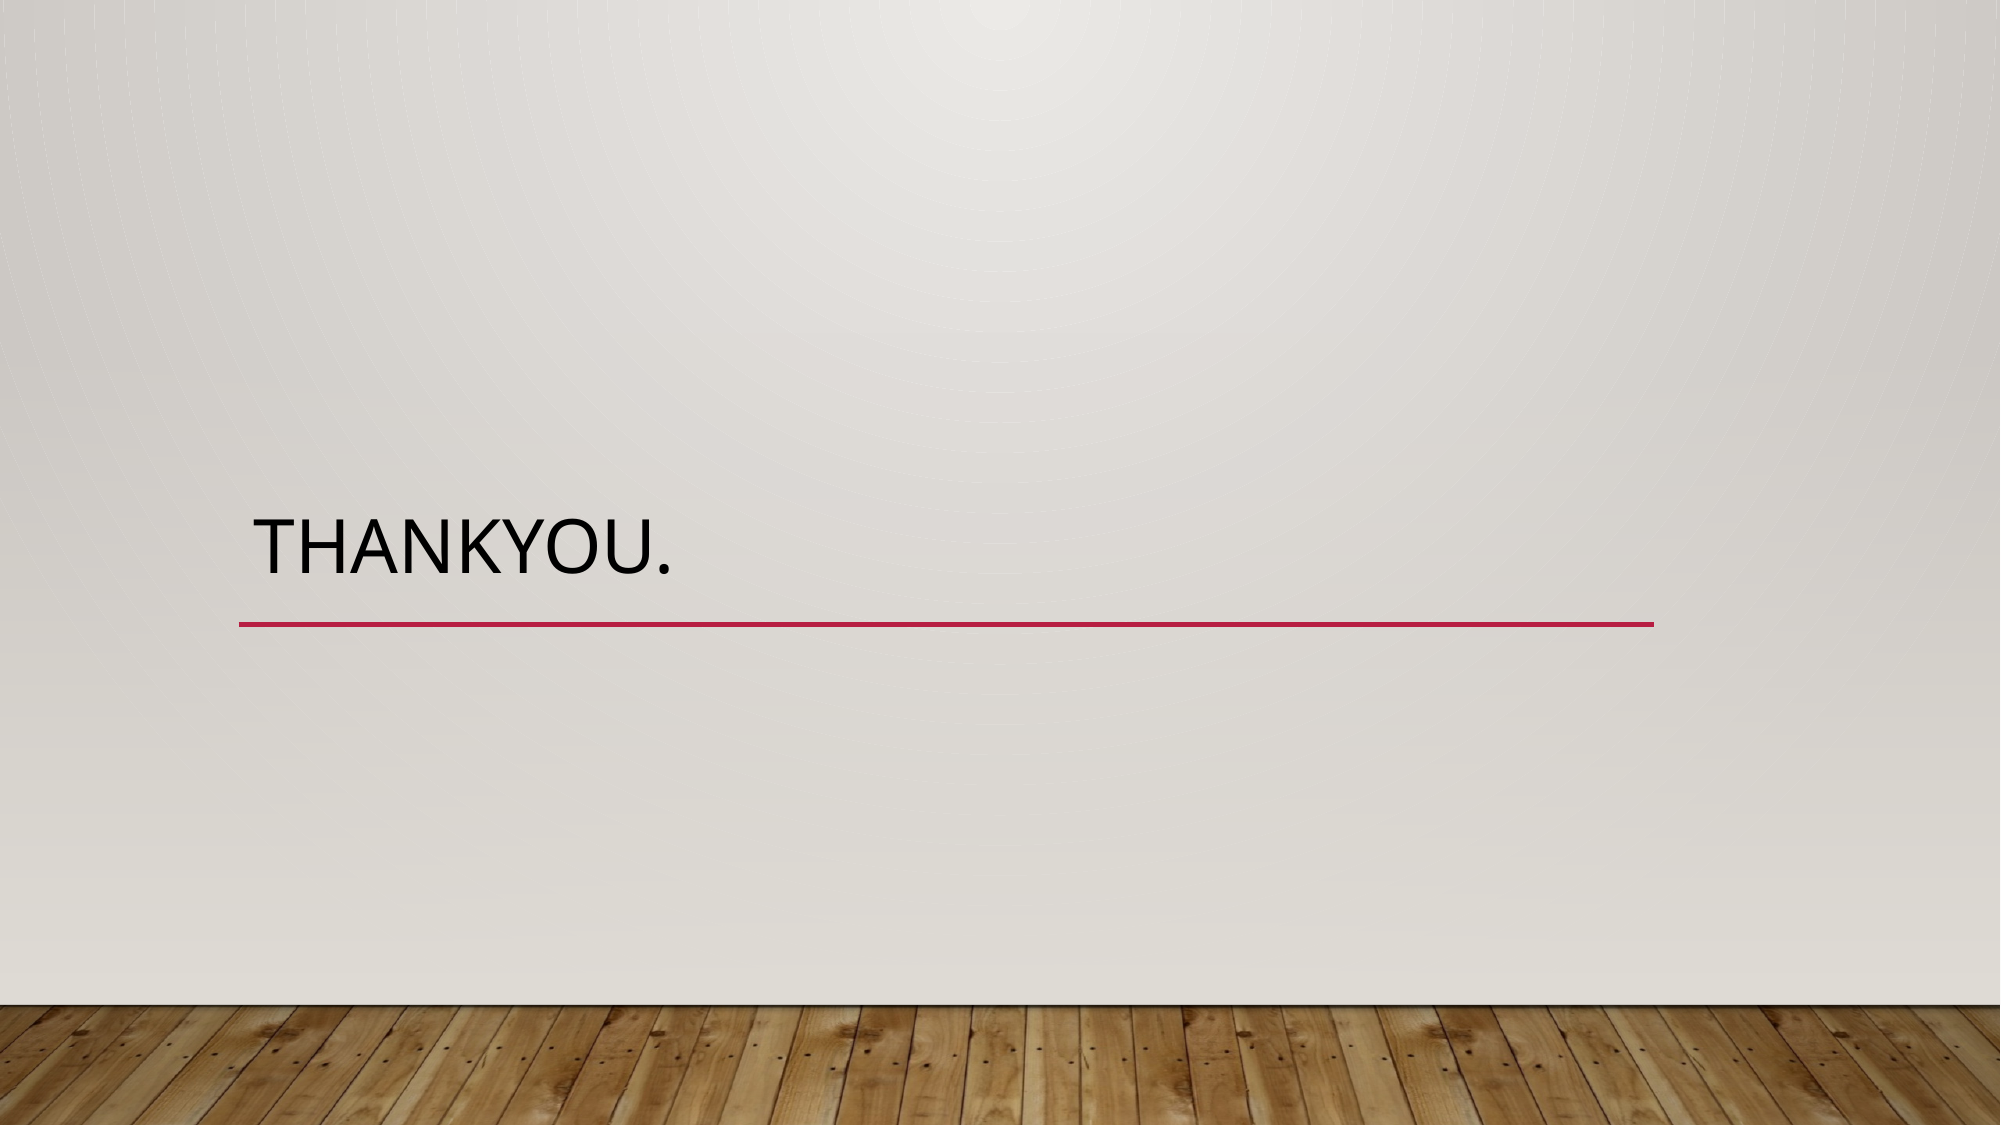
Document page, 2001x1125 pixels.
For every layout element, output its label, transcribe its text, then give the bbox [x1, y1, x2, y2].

title Thankyou. [238, 288, 1657, 598]
picture [0, 1005, 2000, 1125]
